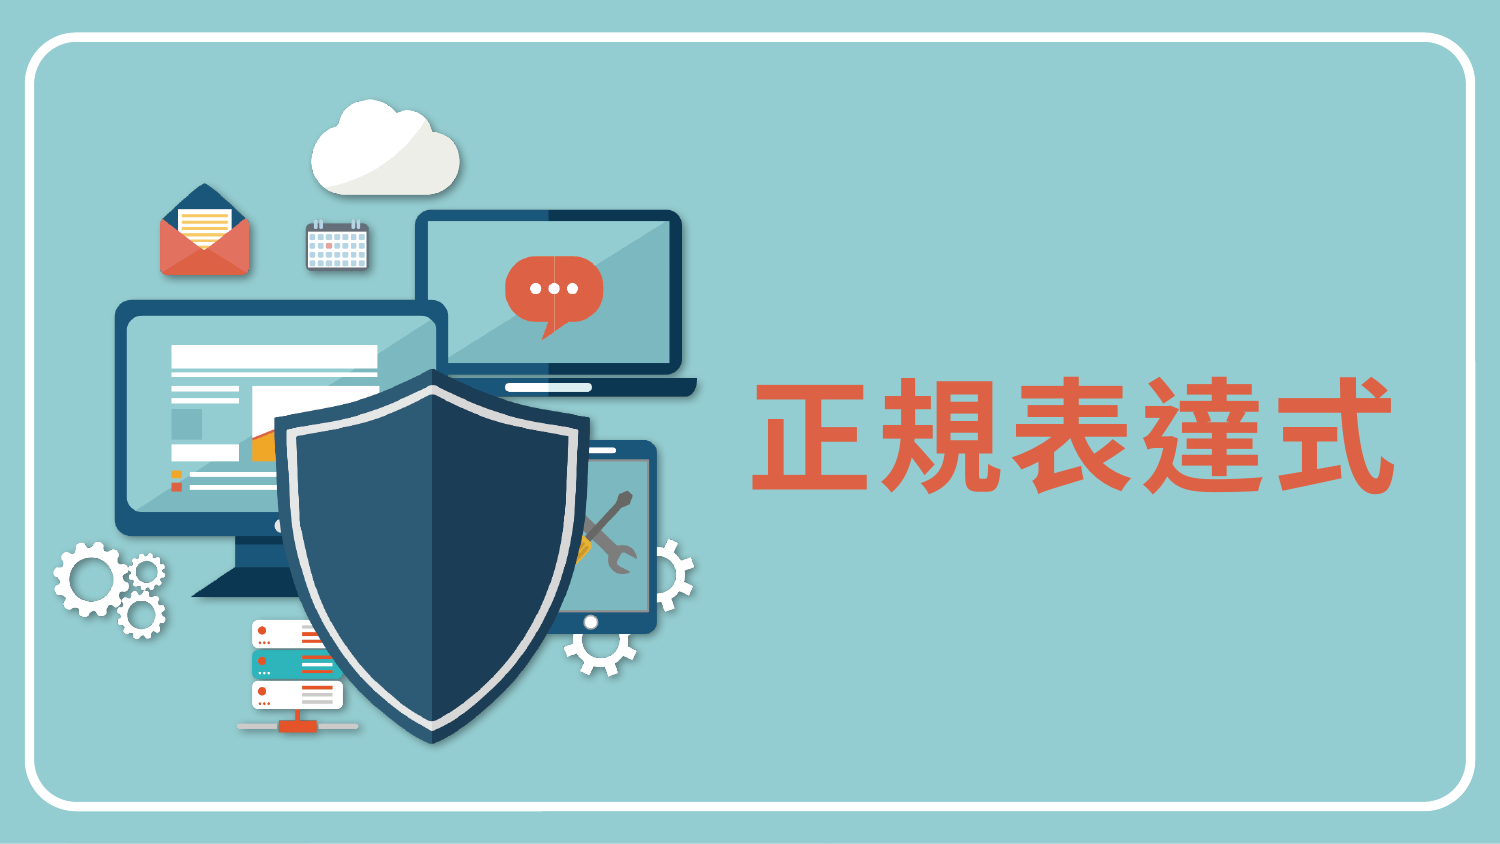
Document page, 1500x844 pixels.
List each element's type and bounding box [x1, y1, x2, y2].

text_box [0, 0, 1500, 844]
picture [52, 99, 697, 745]
text_box [27, 35, 1473, 809]
